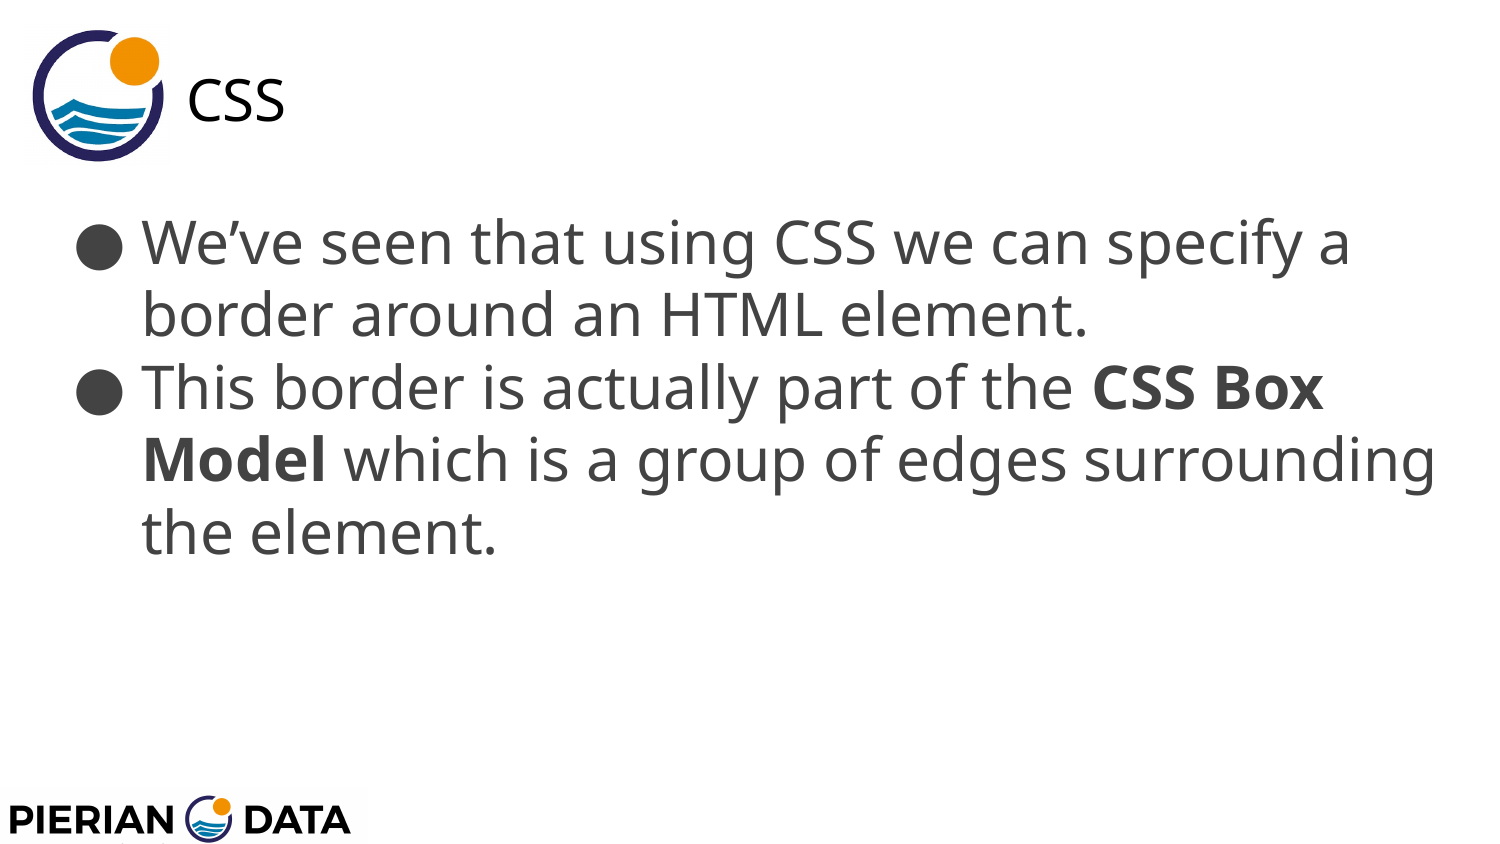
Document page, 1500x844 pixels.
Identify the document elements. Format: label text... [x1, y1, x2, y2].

picture [24, 24, 172, 167]
picture [0, 787, 368, 844]
list We’ve seen that using CSS we can specify a border around an HTML element. This border is actually part of the CSS Box Model which is a group of edges surrounding the element. [51, 189, 1476, 750]
title CSS [176, 48, 1449, 143]
